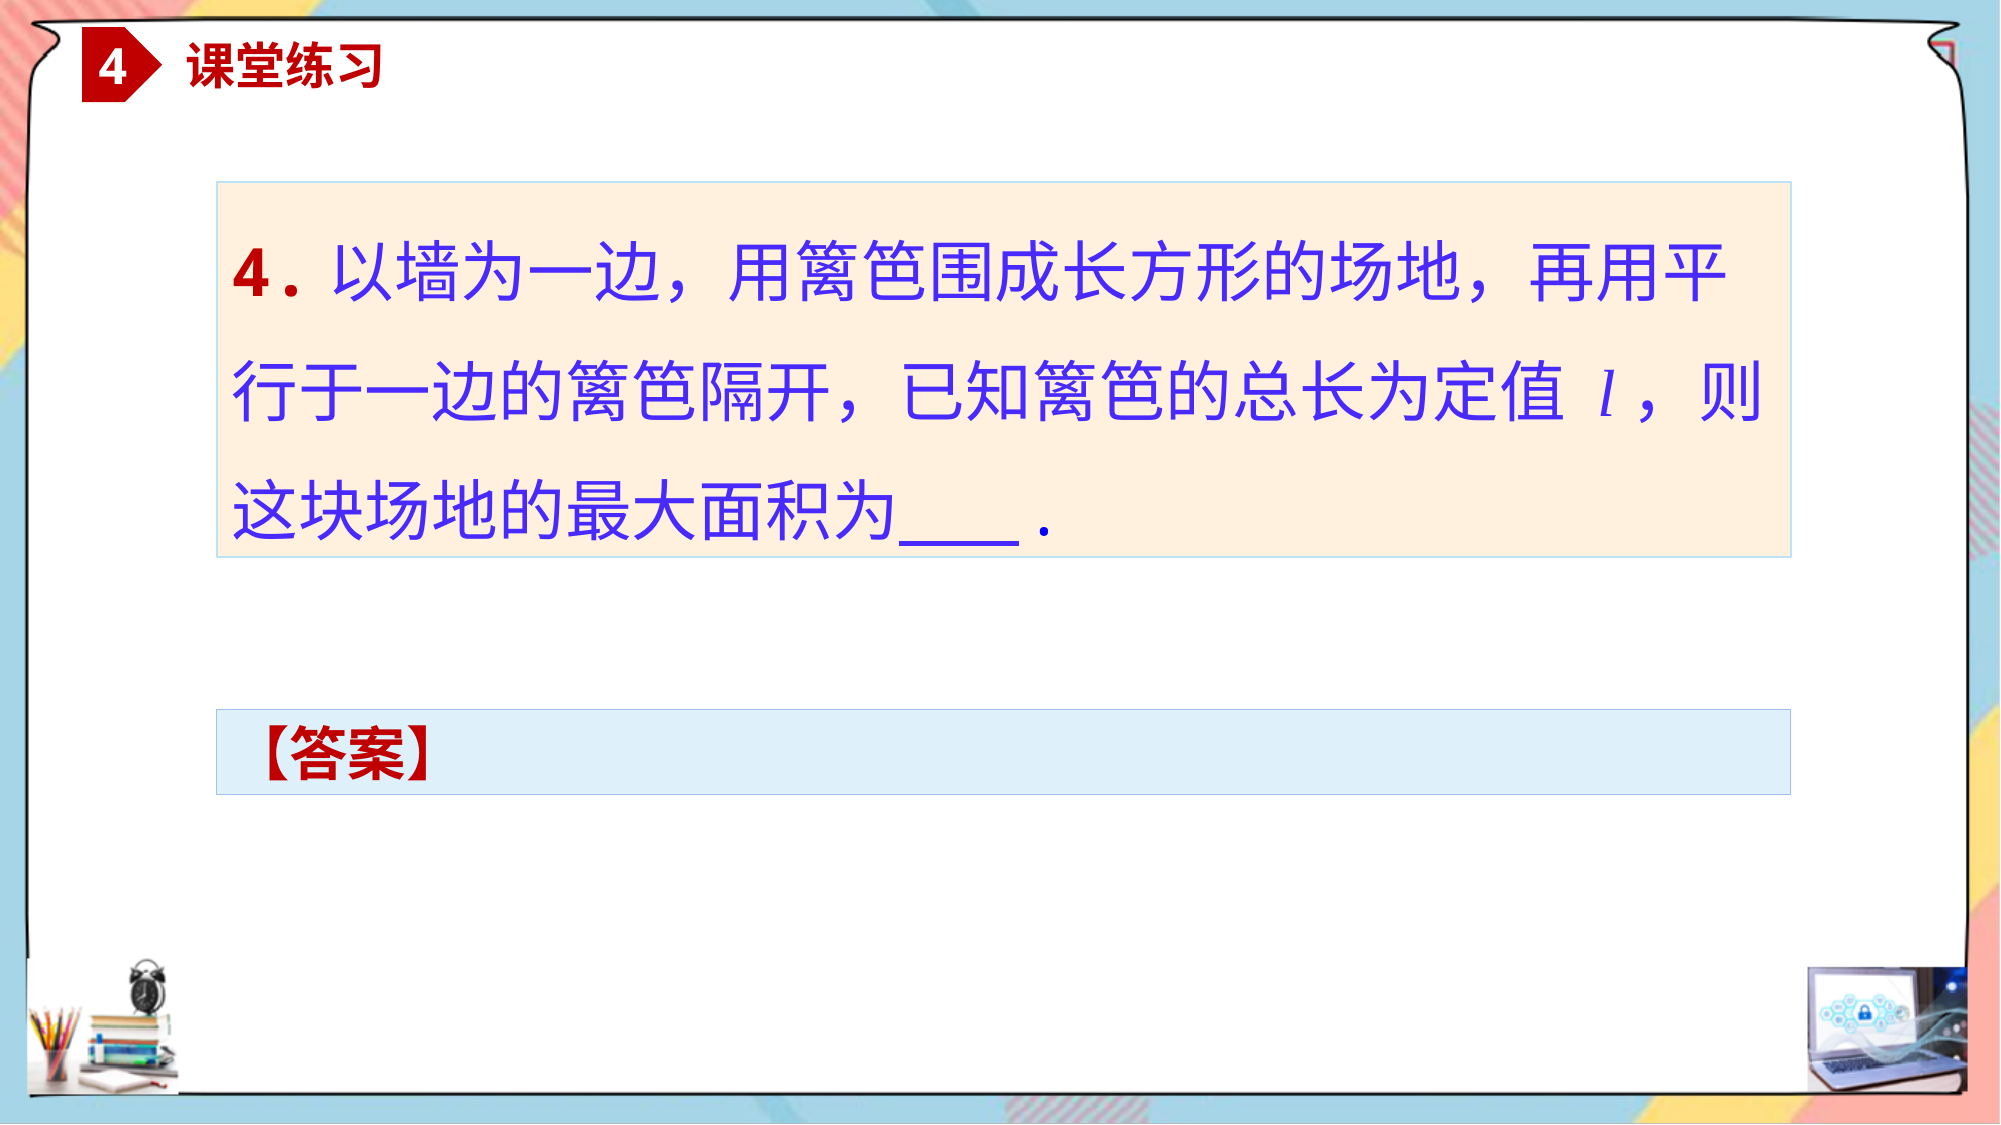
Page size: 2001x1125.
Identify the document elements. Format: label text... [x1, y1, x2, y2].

text_box 4.以墙为一边，用篱笆围成长方形的场地，再用平行于一边的篱笆隔开，已知篱笆的总长为定值 l，则这块场地的最大面积为 . [216, 182, 1791, 557]
text_box 4 [82, 27, 162, 103]
text_box 课堂练习 [162, 34, 507, 95]
picture [0, 0, 2001, 1125]
